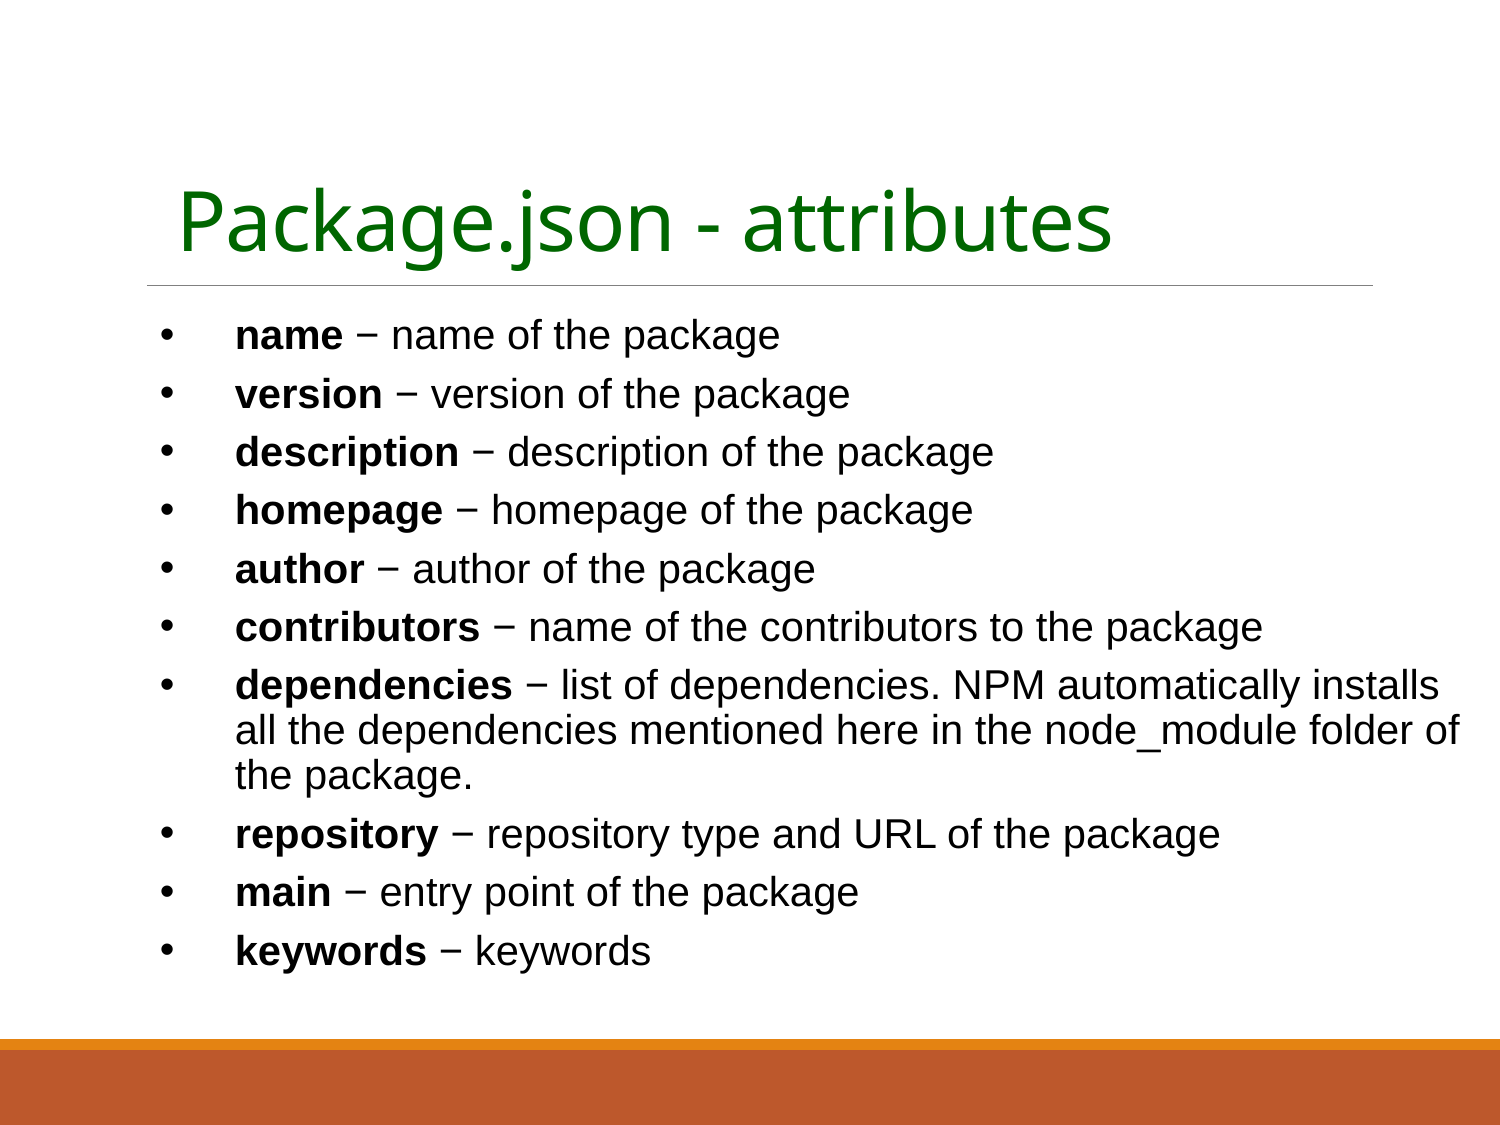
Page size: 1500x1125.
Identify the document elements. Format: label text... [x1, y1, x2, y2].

list name − name of the package version − version of the package description − description of the package homepage − homepage of the package author − author of the package contributors − name of the contributors to the package dependencies − list of dependencies. NPM automatically installs all the dependencies mentioned here in the node_module folder of the package. repository − repository type and URL of the package main − entry point of the package keywords − keywords [125, 306, 1500, 1044]
title Package.json - attributes [160, 167, 1386, 285]
